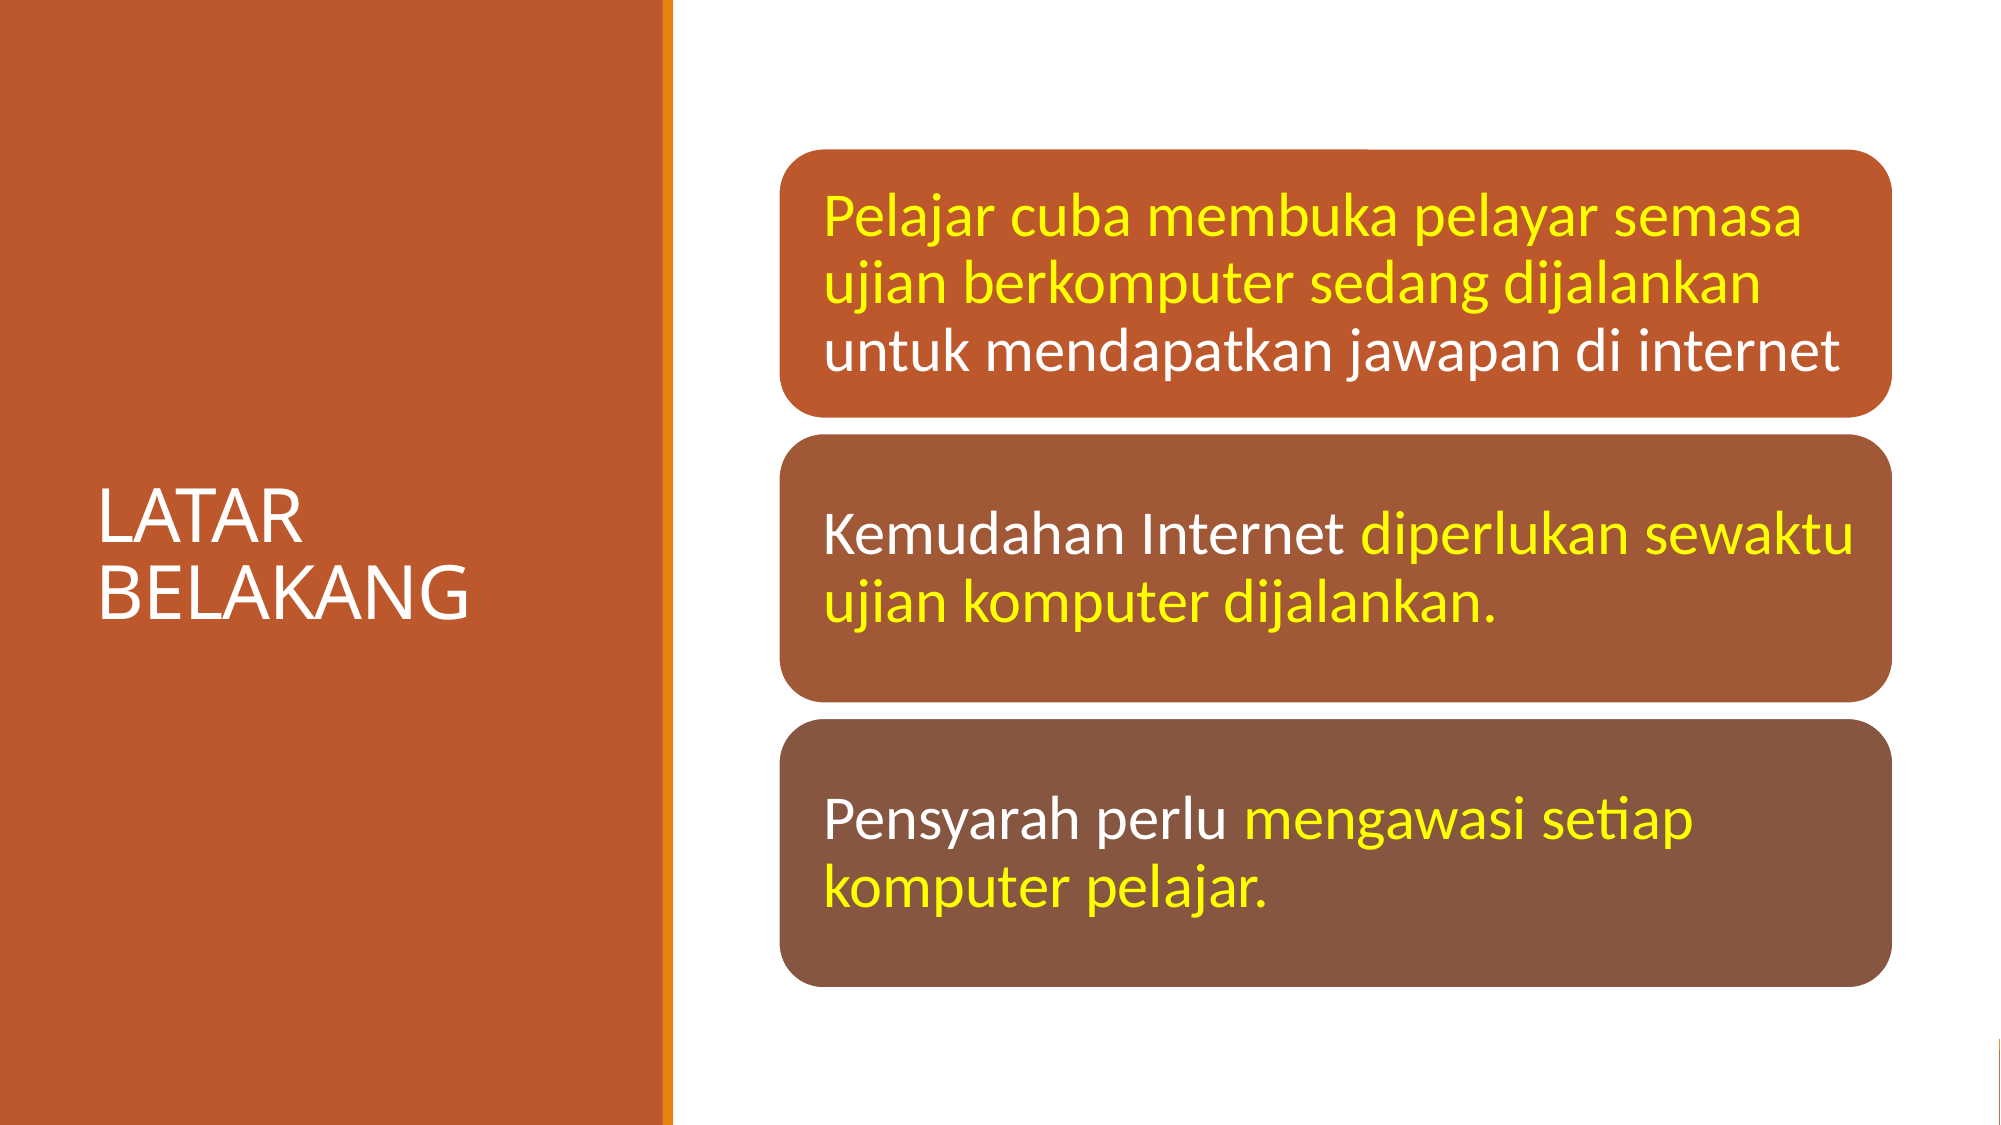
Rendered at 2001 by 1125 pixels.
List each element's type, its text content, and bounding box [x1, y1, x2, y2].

text_box [0, 0, 661, 1125]
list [777, 104, 1894, 1033]
text_box [674, 0, 2000, 1125]
text_box [661, 0, 674, 1125]
title LATAR BELAKANG [80, 84, 587, 1032]
